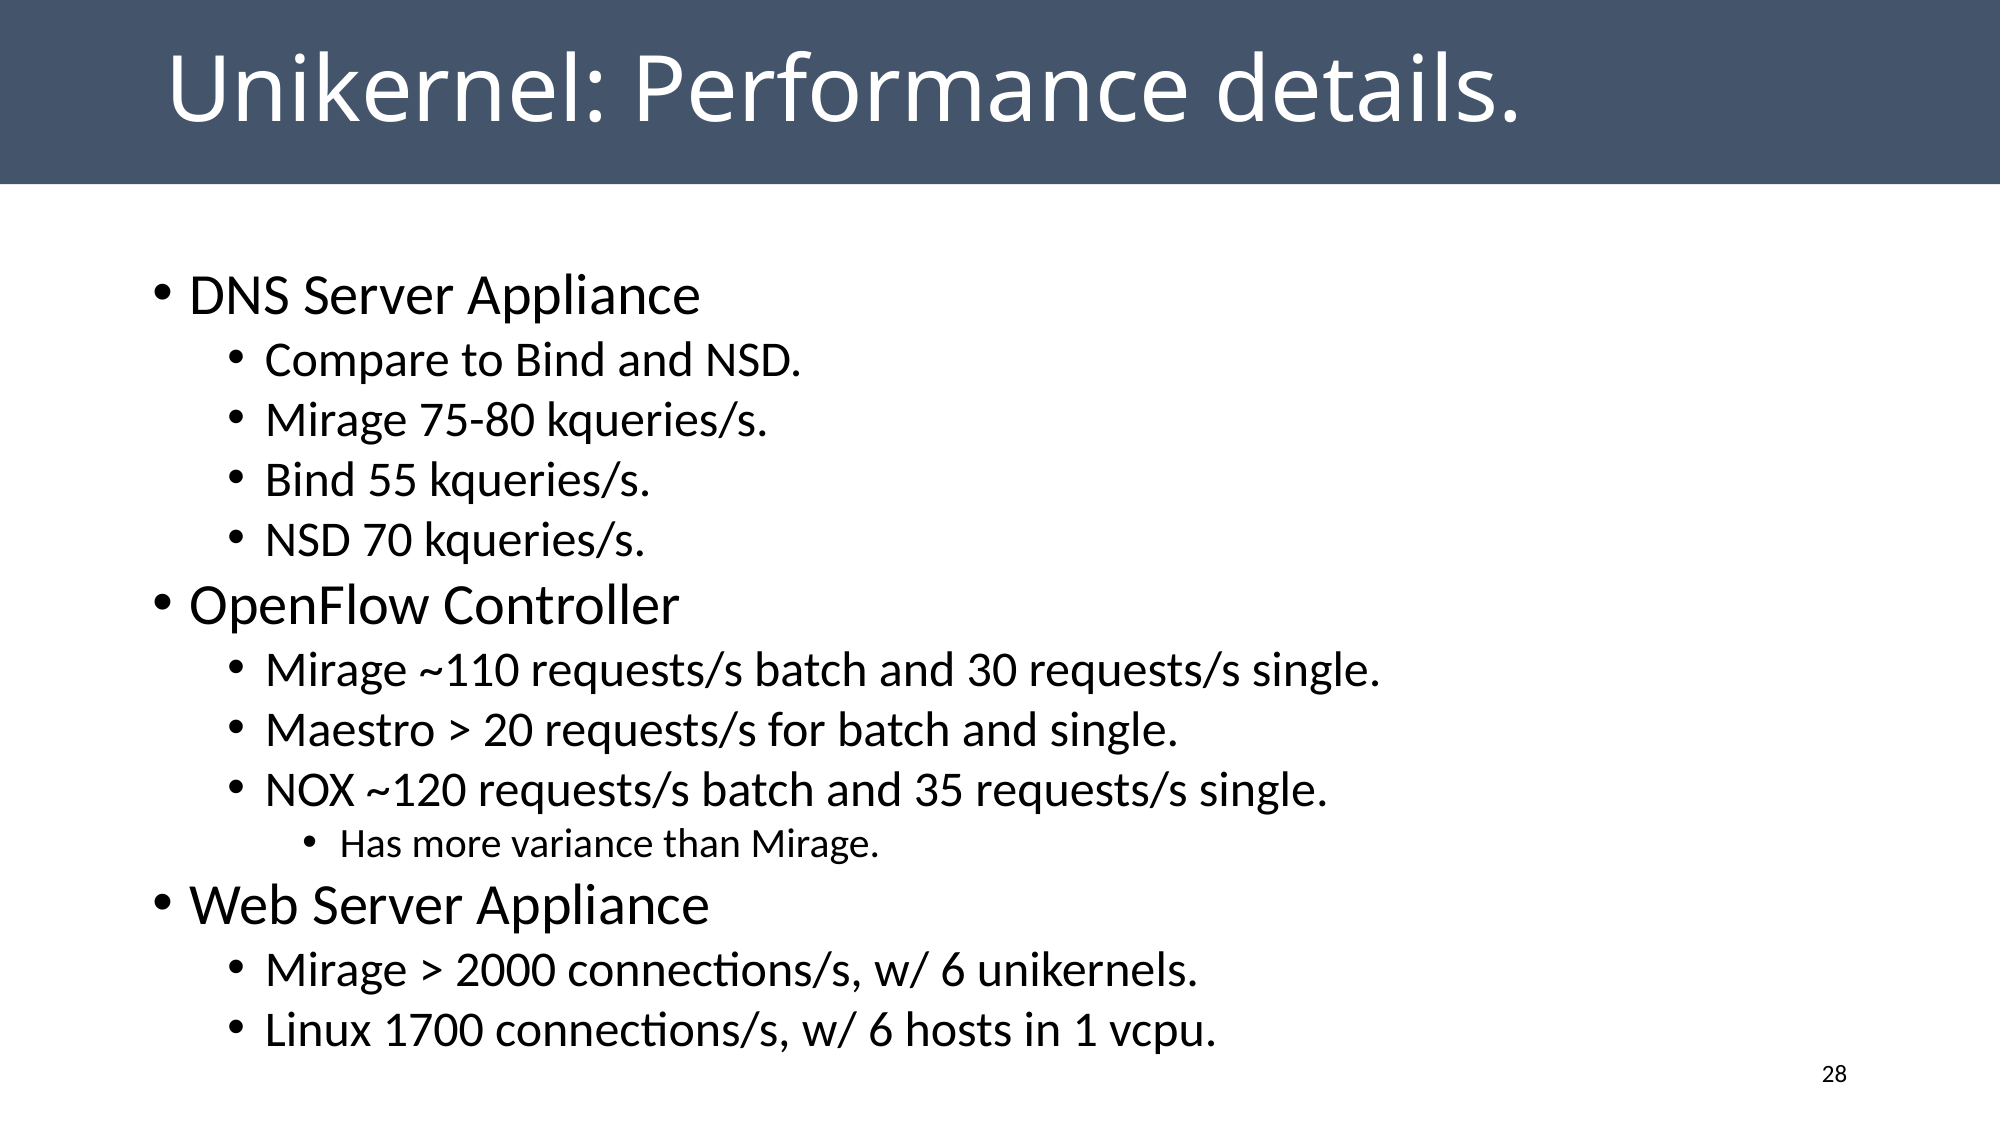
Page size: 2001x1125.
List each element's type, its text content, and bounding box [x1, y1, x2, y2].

title Unikernel: Performance details. [0, 0, 2000, 185]
list DNS Server Appliance Compare to Bind and NSD. Mirage 75-80 kqueries/s. Bind 55 kqueries/s. NSD 70 kqueries/s. OpenFlow Controller Mirage ~110 requests/s batch and 30 requests/s single. Maestro > 20 requests/s for batch and single. NOX ~120 requests/s batch and 35 requests/s single. Has more variance than Mirage. Web Server Appliance Mirage > 2000 connections/s, w/ 6 unikernels. Linux 1700 connections/s, w/ 6 hosts in 1 vcpu. [137, 248, 1863, 1103]
slide_number 28 [1412, 1042, 1863, 1103]
